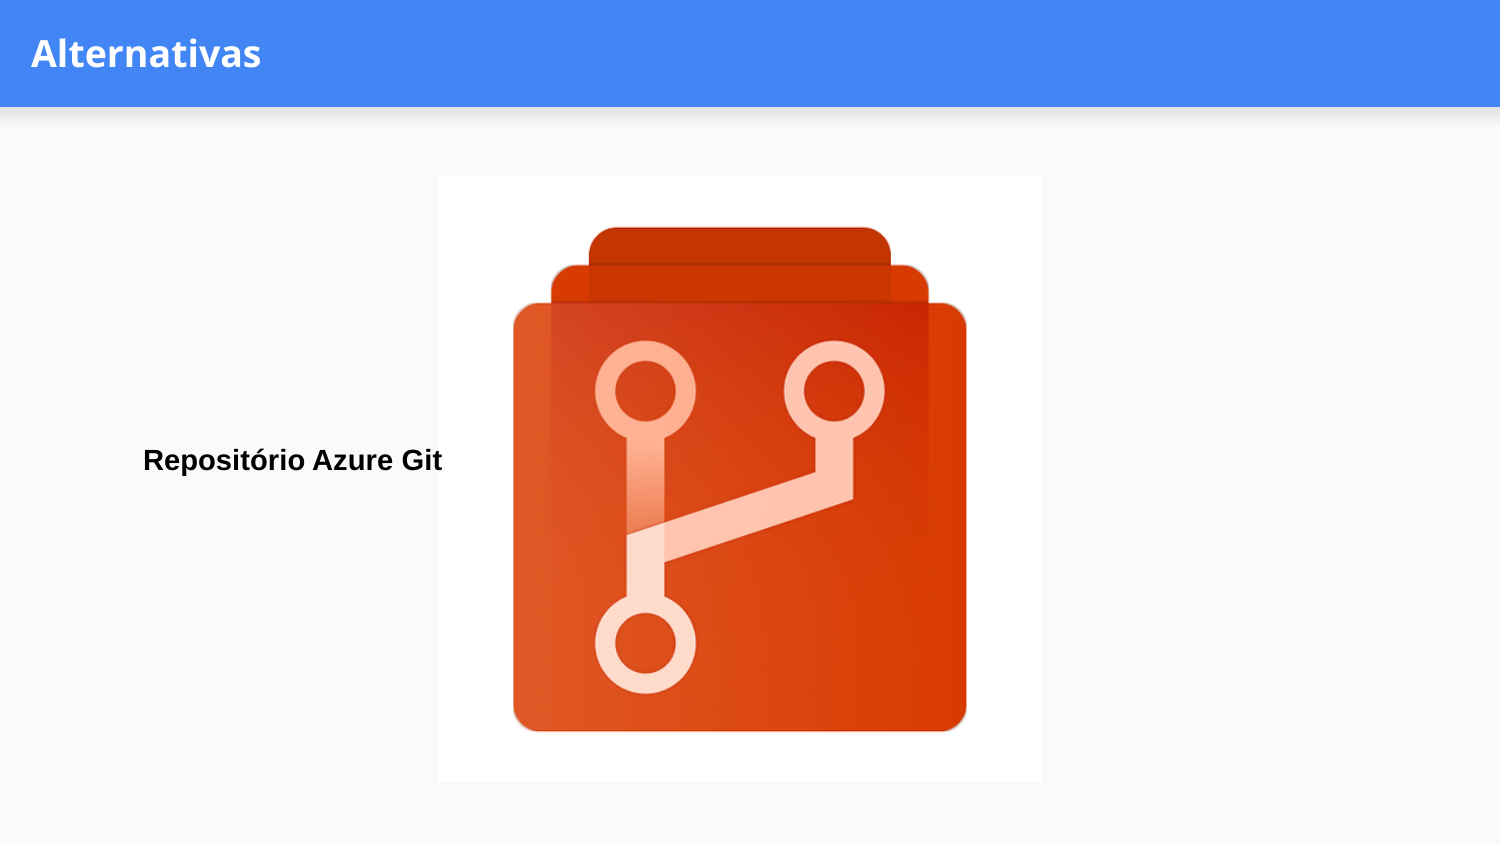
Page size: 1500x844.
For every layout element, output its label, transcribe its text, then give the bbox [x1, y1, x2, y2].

text_box Repositório Azure Git [120, 433, 433, 484]
title Alternativas [16, 2, 1464, 102]
picture [438, 177, 1042, 782]
